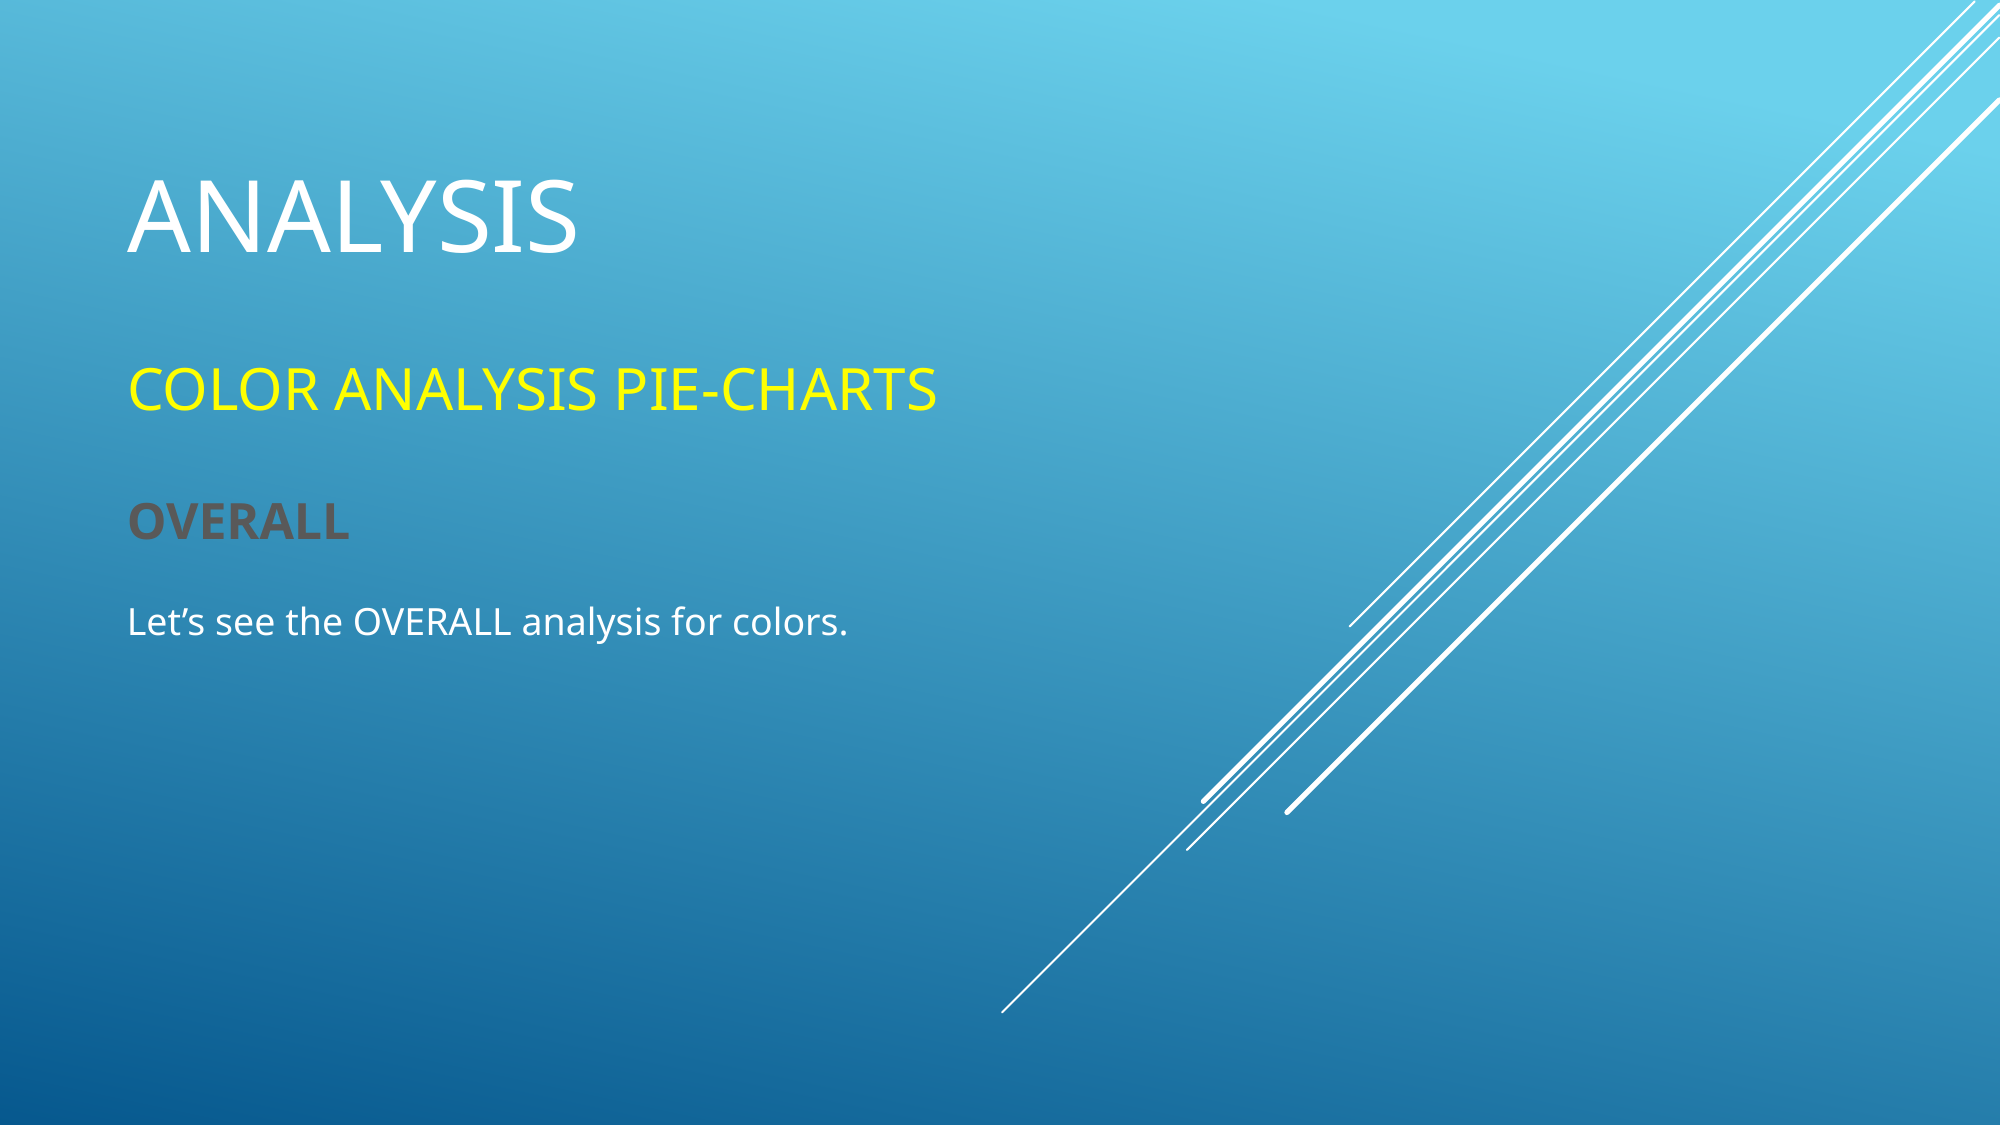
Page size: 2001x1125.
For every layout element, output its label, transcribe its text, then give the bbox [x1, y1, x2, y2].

title ANALYSIS [112, 112, 1425, 280]
text_box Let’s see the OVERALL analysis for colors. [112, 590, 1082, 651]
subtitle COLOR ANALYSIS PIE-CHARTS [112, 345, 1163, 487]
text_box OVERALL [112, 482, 566, 558]
